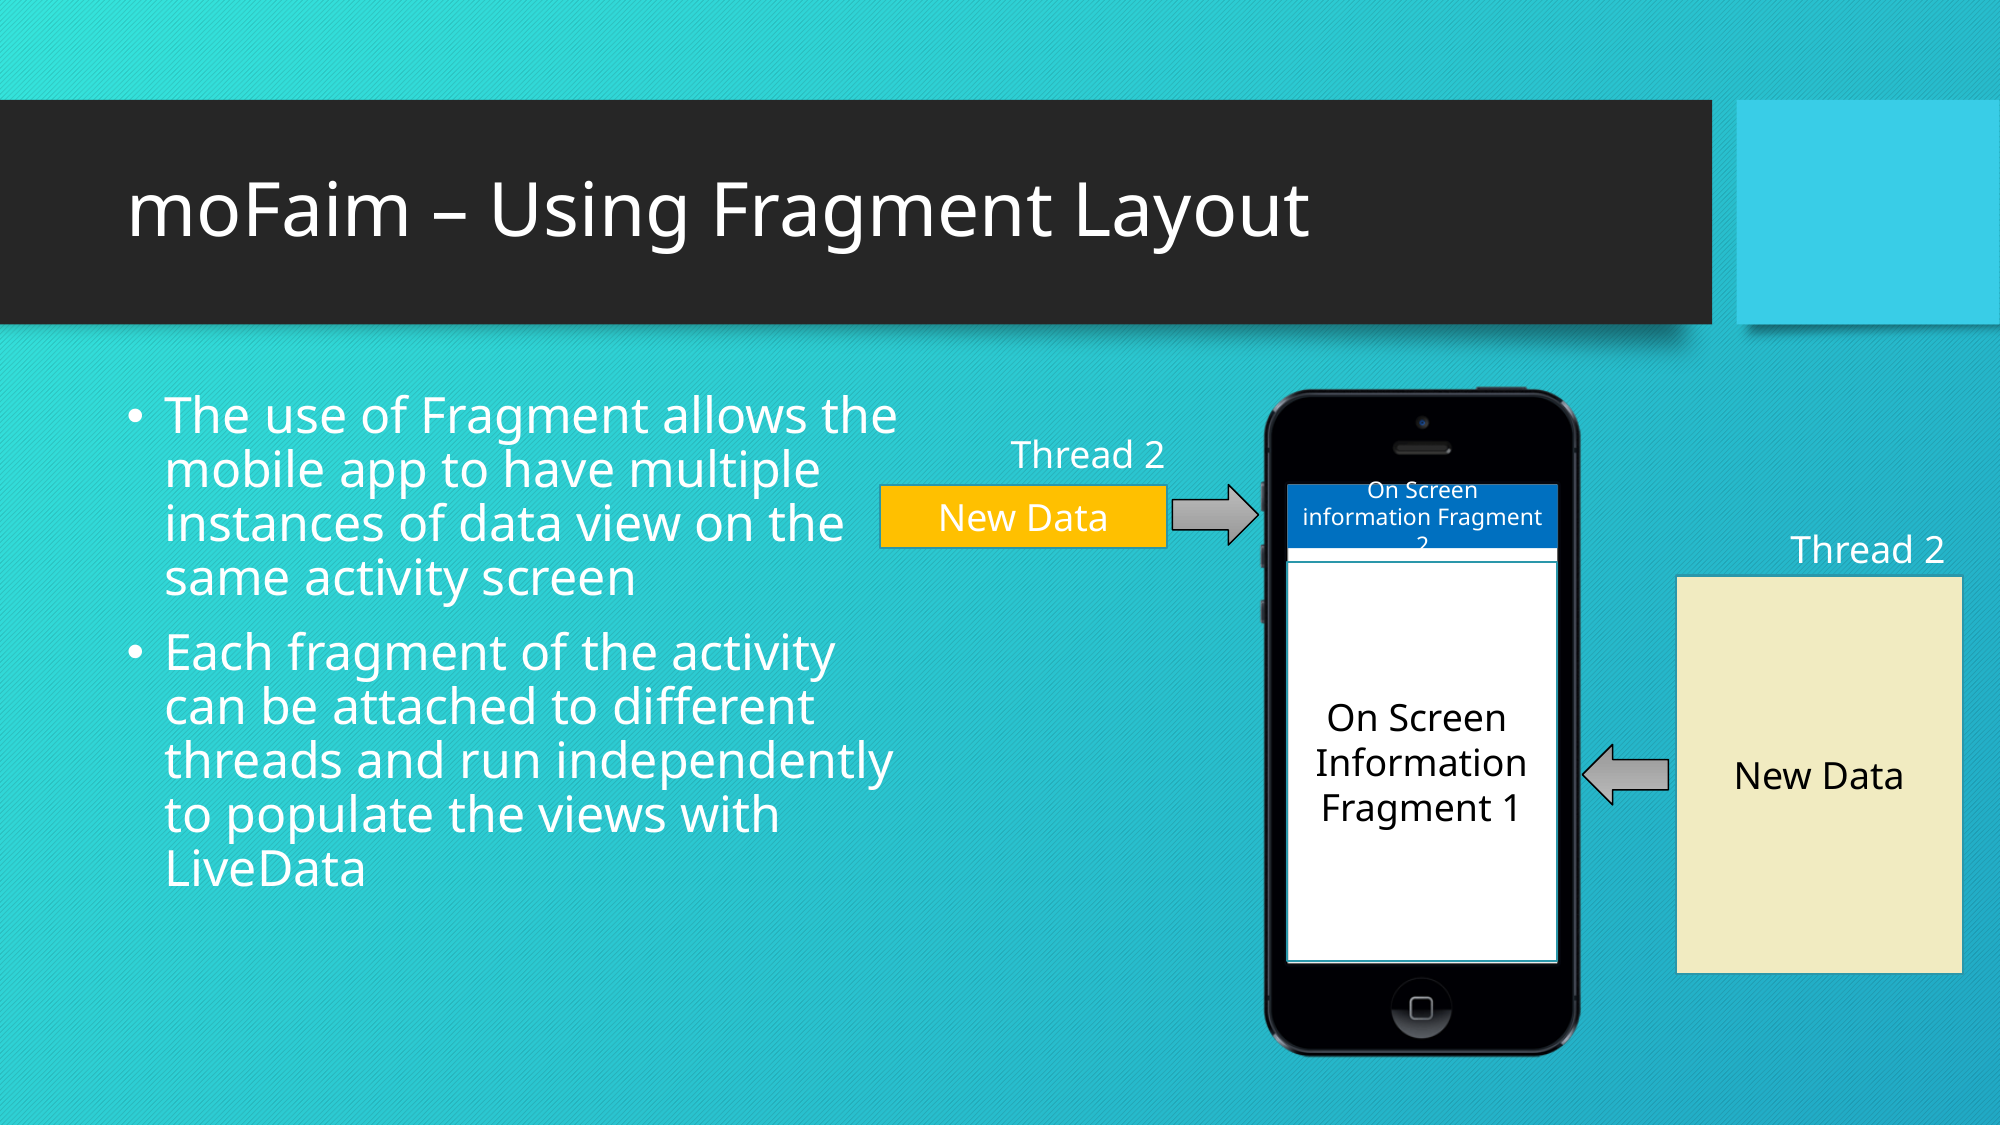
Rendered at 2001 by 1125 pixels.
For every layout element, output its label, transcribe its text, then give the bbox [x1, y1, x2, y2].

text_box New Data [1843, 574, 1964, 975]
picture [0, 300, 2000, 1125]
list The use of Fragment allows the mobile app to have multiple instances of data view on the same activity screen Each fragment of the activity can be attached to different threads and run independently to populate the views with LiveData [111, 383, 918, 974]
text_box Thread 2 [1843, 519, 1961, 579]
text_box Thread 2 [995, 424, 999, 484]
title moFaim – Using Fragment Layout [111, 123, 1689, 301]
text_box New Data [879, 484, 999, 549]
